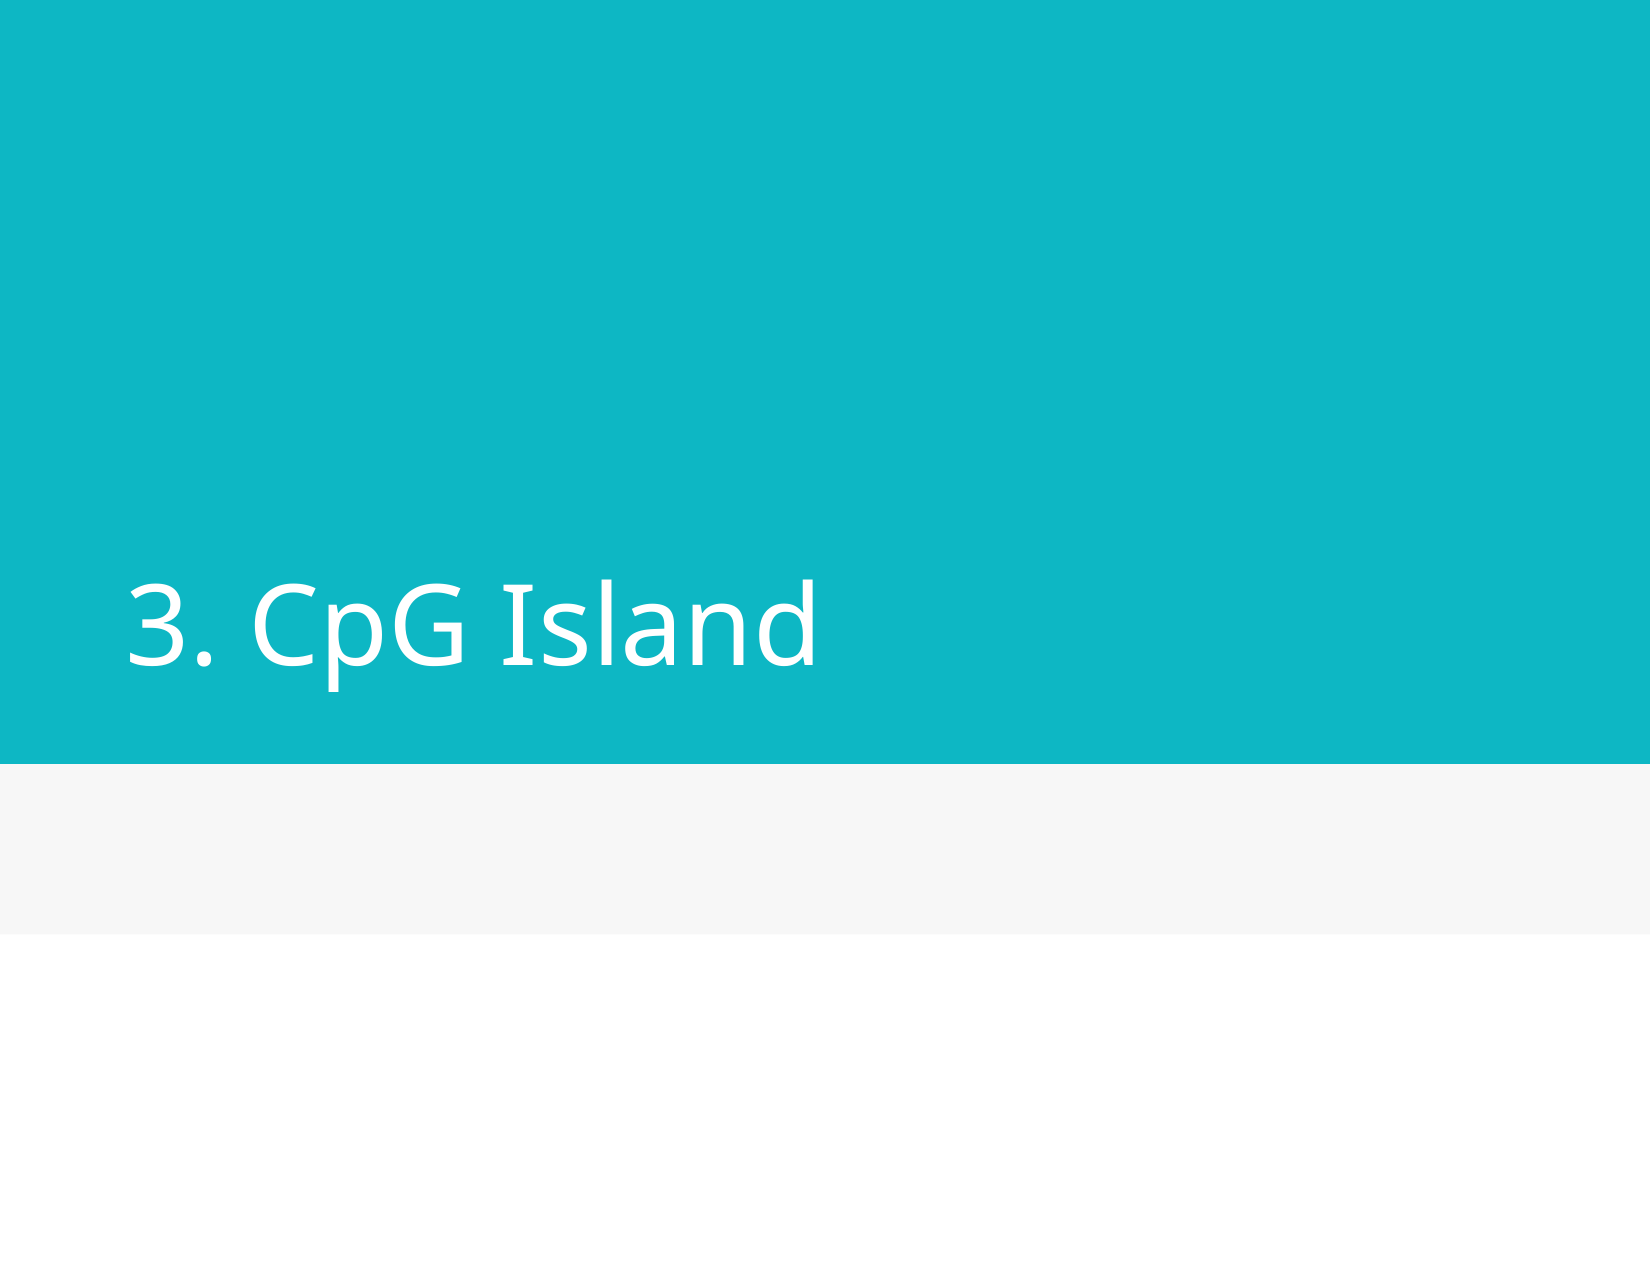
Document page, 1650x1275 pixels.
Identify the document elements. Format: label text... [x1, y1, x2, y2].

title 3. CpG Island [108, 535, 1650, 840]
